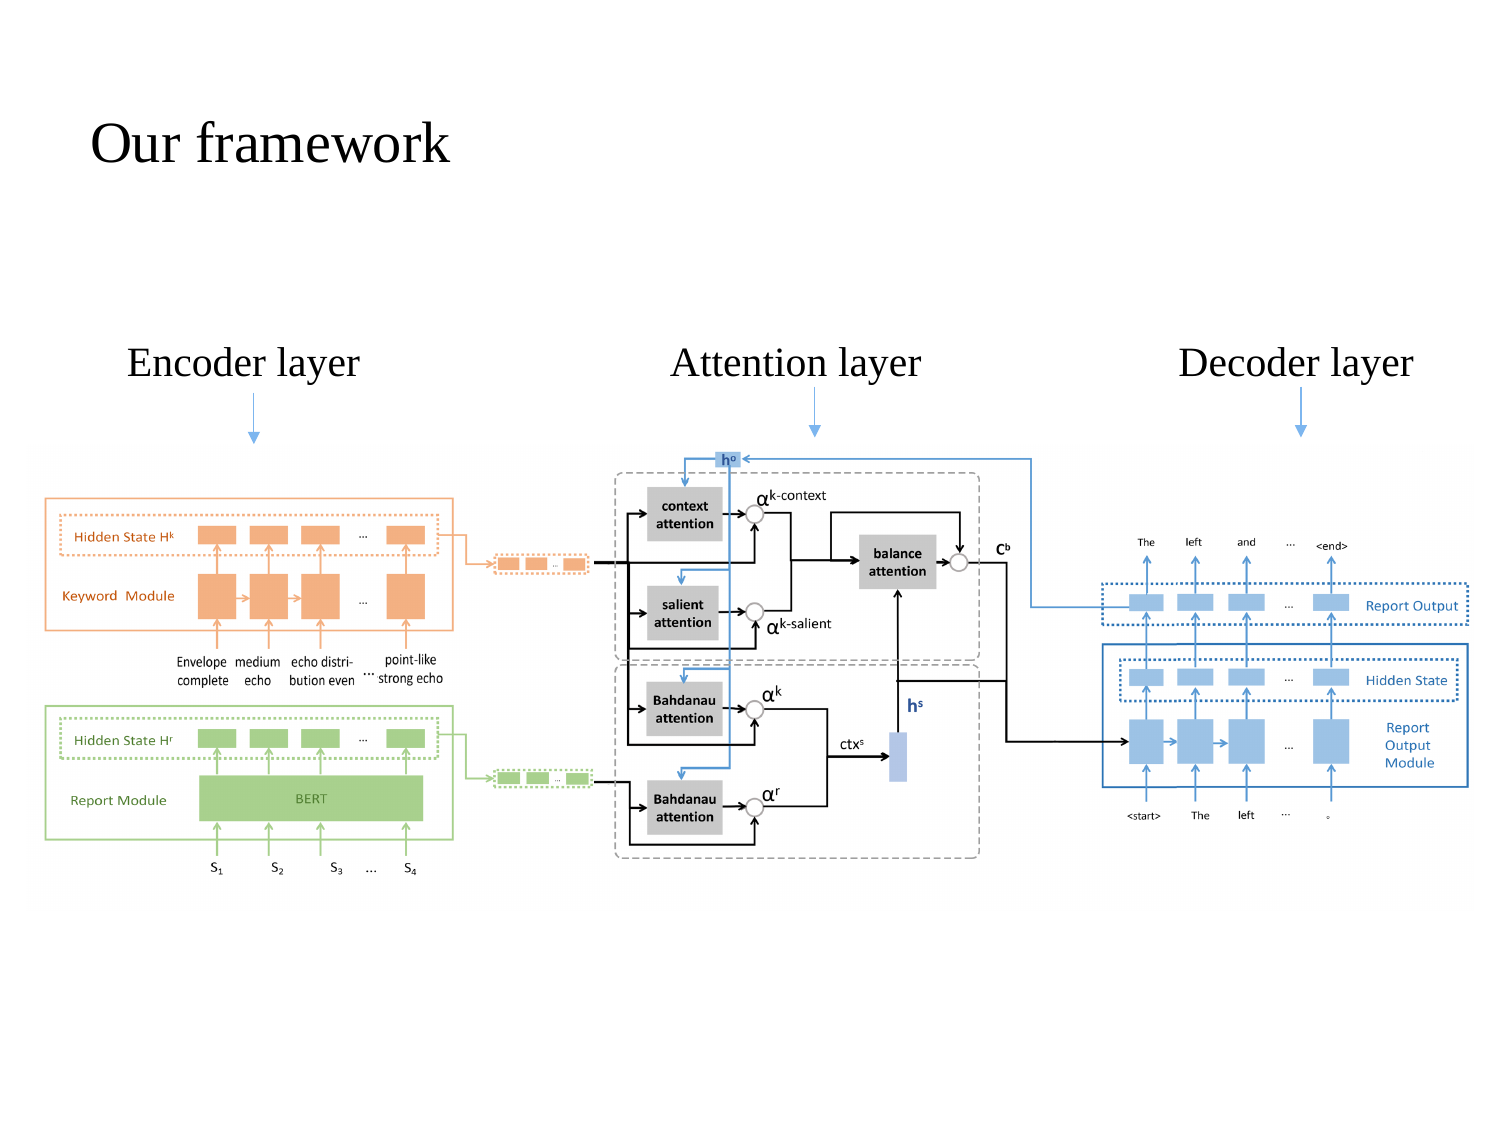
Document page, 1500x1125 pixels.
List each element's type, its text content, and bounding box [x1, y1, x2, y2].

title Our framework [74, 44, 1426, 233]
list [26, 444, 1474, 911]
text_box Encoder layer [112, 327, 396, 393]
text_box Decoder layer [1163, 327, 1447, 393]
text_box Attention layer [655, 327, 975, 393]
